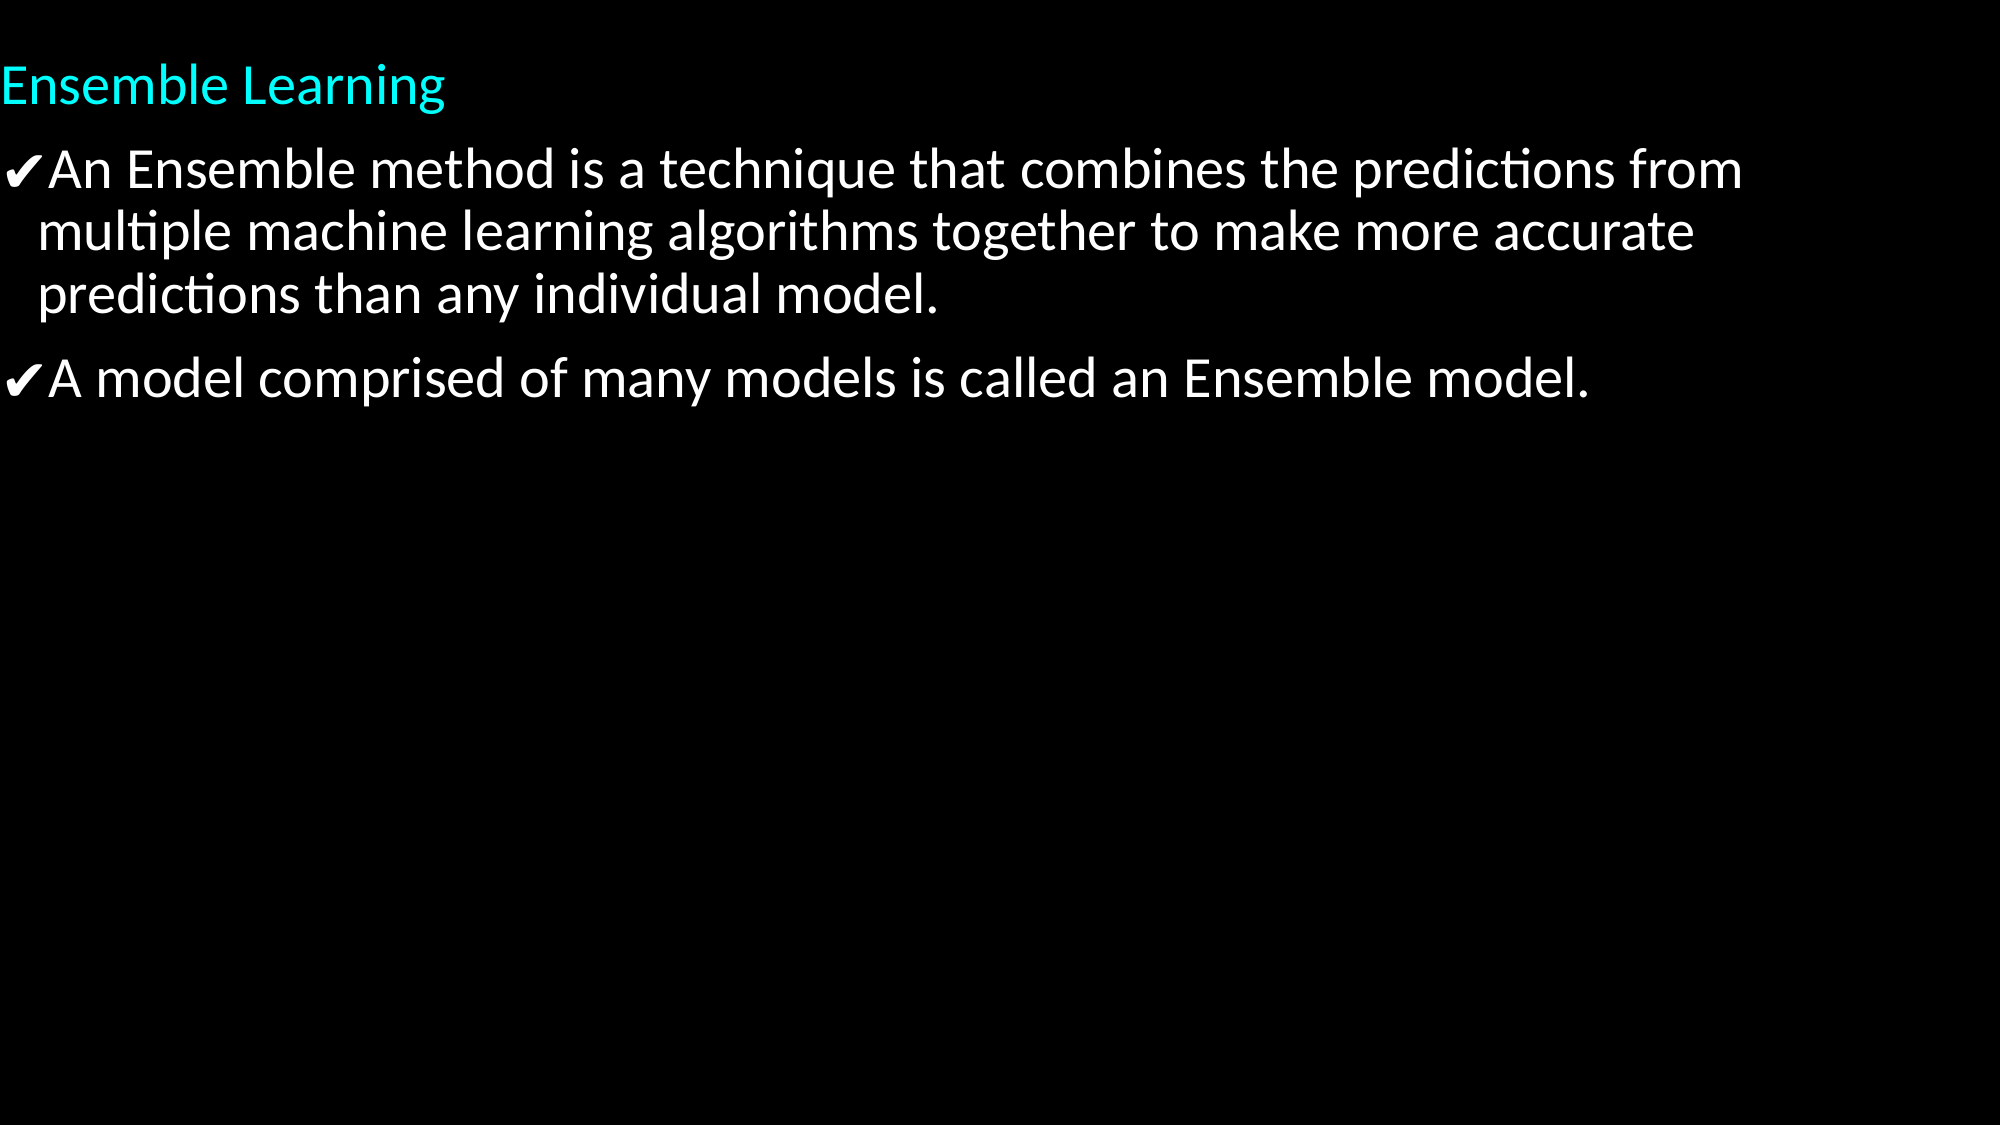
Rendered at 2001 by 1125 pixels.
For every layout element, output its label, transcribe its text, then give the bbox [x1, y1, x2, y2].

text_box Ensemble Learning An Ensemble method is a technique that combines the predictions from multiple machine learning algorithms together to make more accurate predictions than any individual model. A model comprised of many models is called an Ensemble model. [0, 46, 1864, 707]
